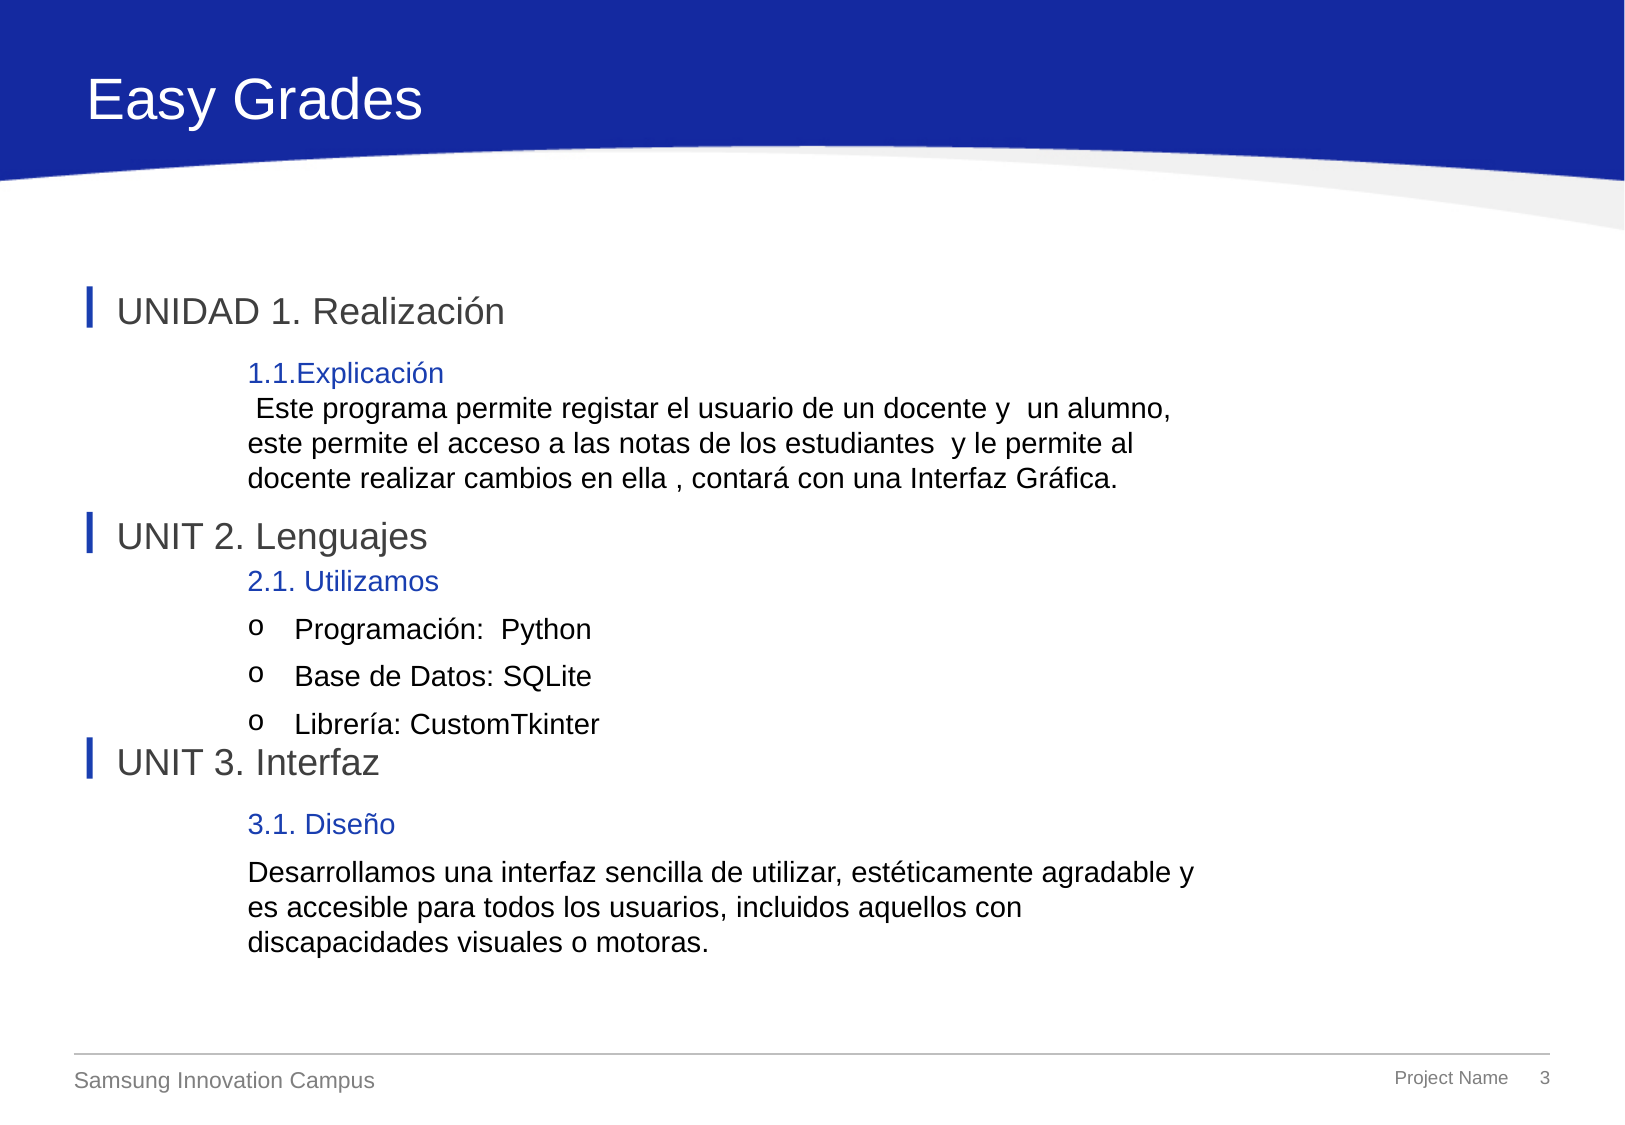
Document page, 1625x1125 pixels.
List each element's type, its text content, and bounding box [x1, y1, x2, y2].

picture [0, 0, 1625, 1125]
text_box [86, 737, 1222, 960]
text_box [86, 286, 1222, 497]
text_box Easy Grades [86, 61, 850, 132]
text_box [86, 511, 806, 736]
